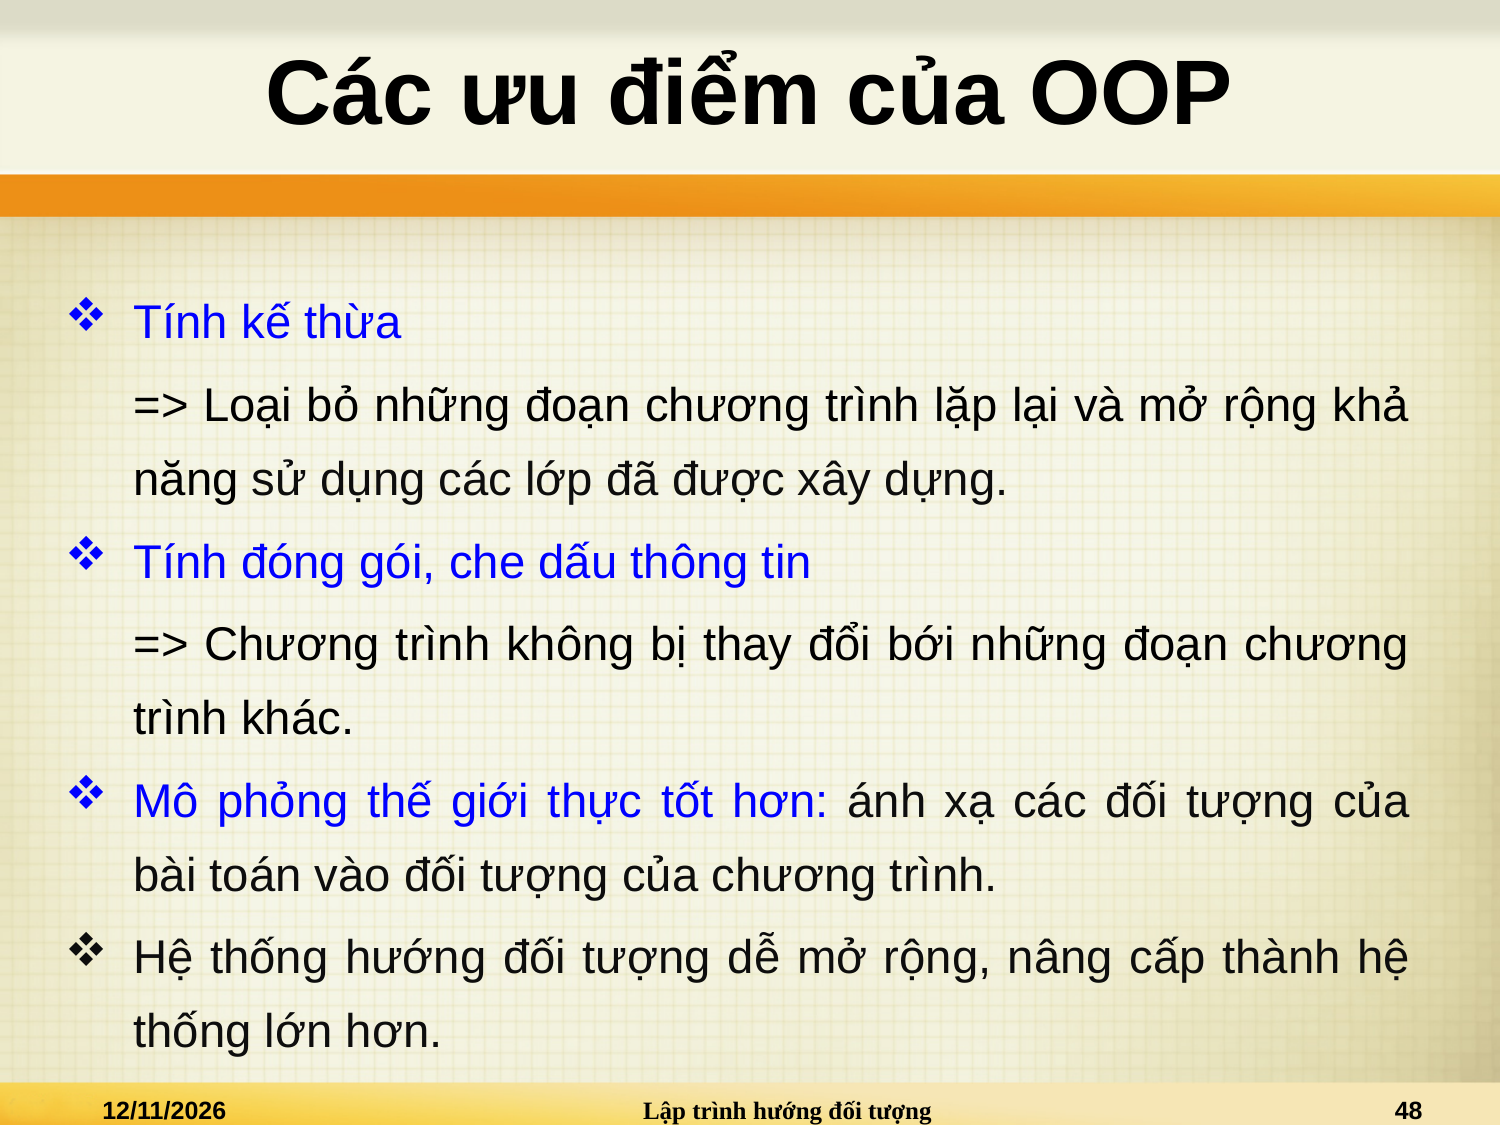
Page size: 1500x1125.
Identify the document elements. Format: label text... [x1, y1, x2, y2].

footer Lập trình hướng đối tượng [549, 1087, 1025, 1125]
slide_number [87, 1087, 438, 1125]
picture [0, 175, 1500, 1125]
slide_number 48 [1087, 1087, 1438, 1125]
title Các ưu điểm của OOP [0, 0, 1500, 175]
list Tính kế thừa => Loại bỏ những đoạn chương trình lặp lại và mở rộng khả năng sử dụng các lớp đã được xây dựng. Tính đóng gói, che dấu thông tin => Chương trình không bị thay đổi bới những đoạn chương trình khác. Mô phỏng thế giới thực tốt hơn: ánh xạ các đối tượng của bài toán vào đối tượng của chương trình. Hệ thống hướng đối tượng dễ mở rộng, nâng cấp thành hệ thống lớn hơn. [50, 267, 1425, 1075]
